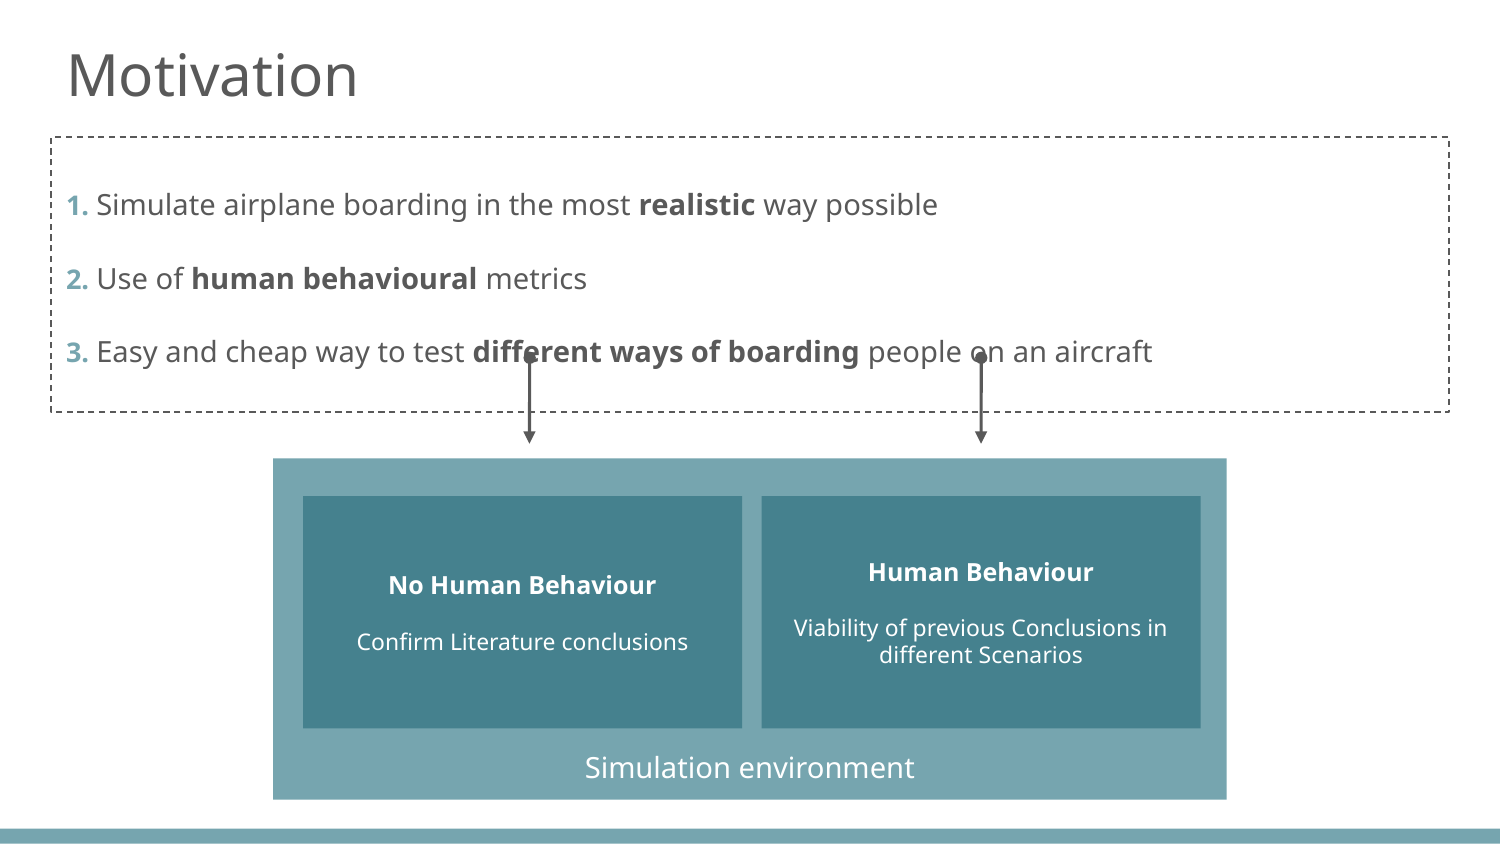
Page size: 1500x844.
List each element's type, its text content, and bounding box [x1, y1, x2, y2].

title Motivation [51, 23, 1449, 117]
text_box 1. Simulate airplane boarding in the most realistic way possible 2. Use of human behavioural metrics 3. Easy and cheap way to test different ways of boarding people on an aircraft [51, 137, 1449, 413]
text_box No Human Behaviour Confirm Literature conclusions [303, 496, 743, 729]
text_box Simulation environment [273, 458, 1227, 800]
text_box [0, 828, 1500, 844]
text_box Human Behaviour Viability of previous Conclusions in different Scenarios [761, 496, 1201, 729]
